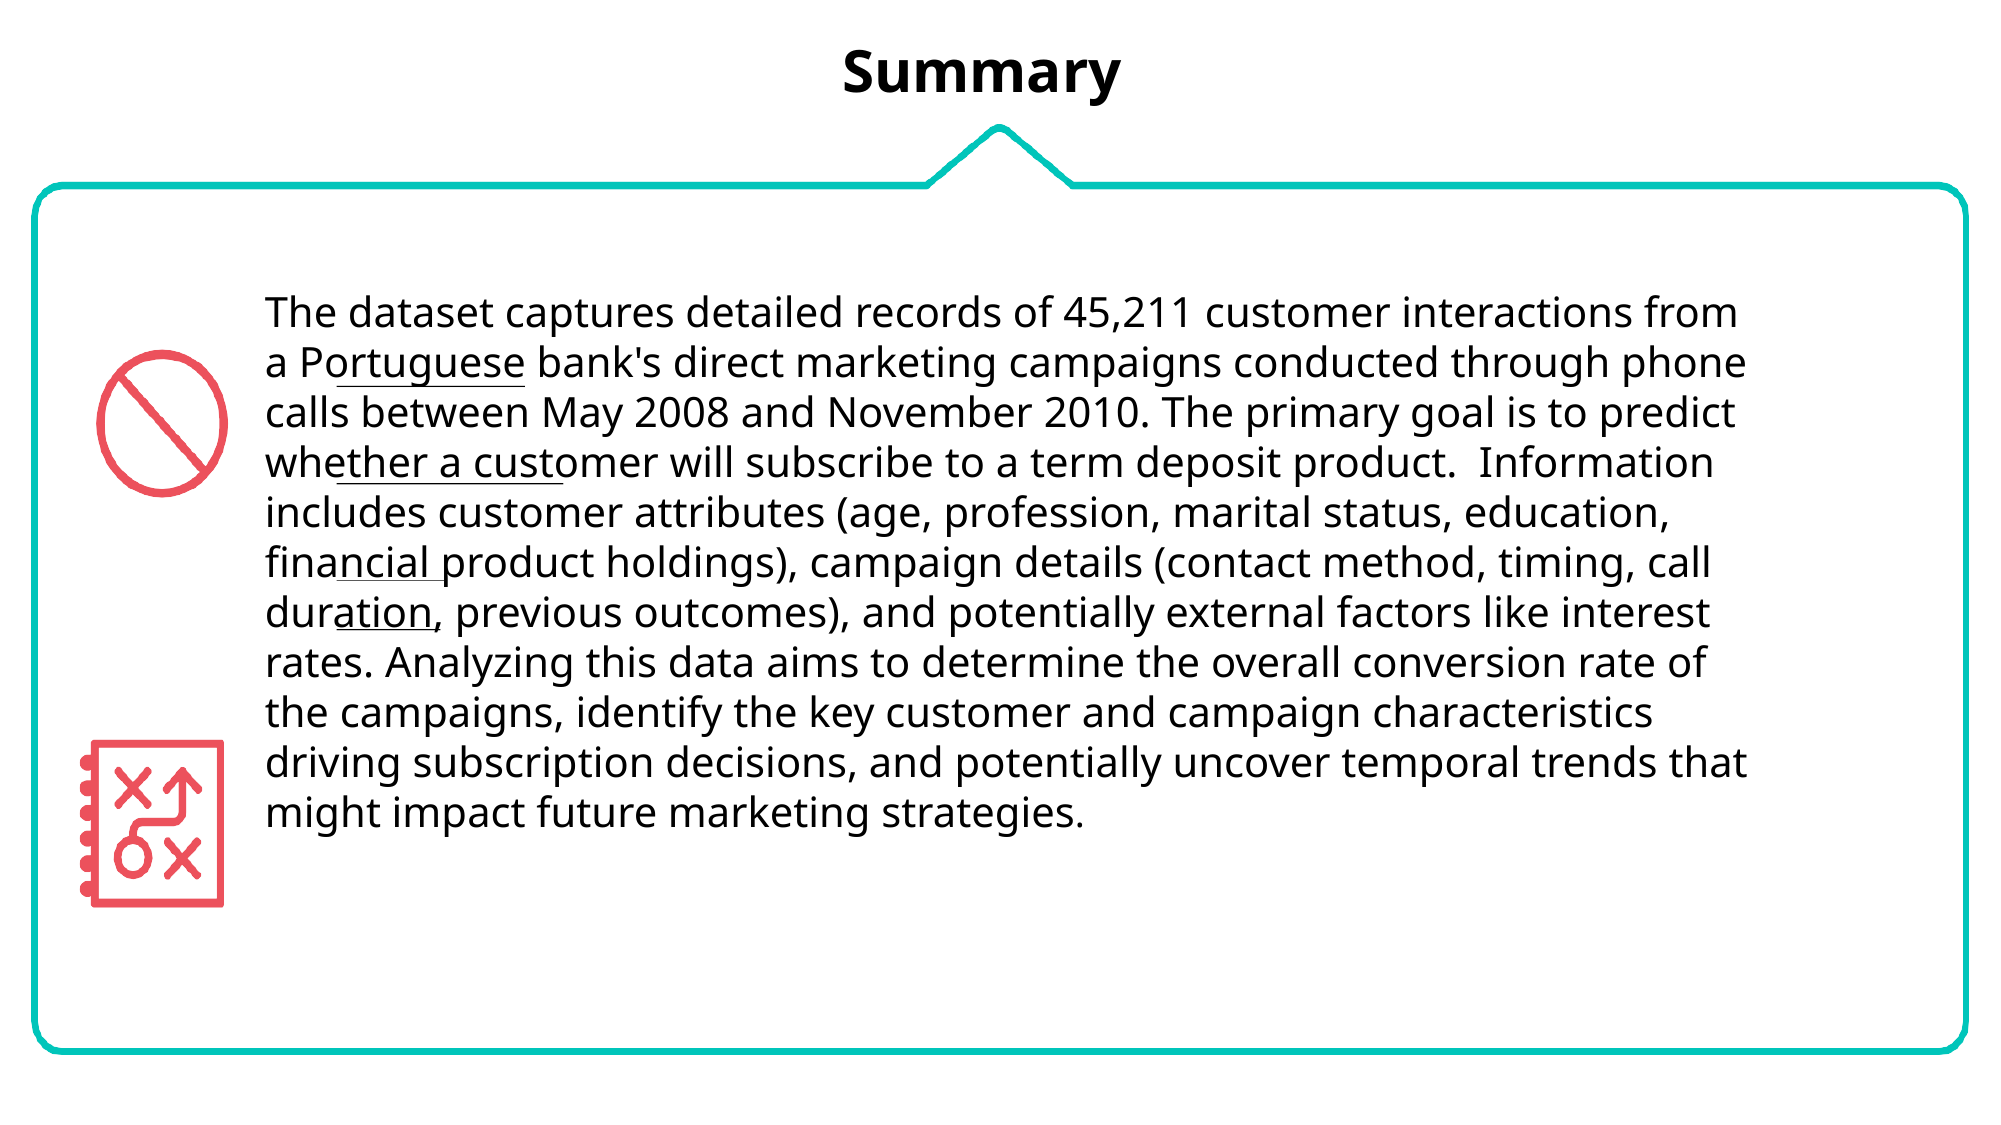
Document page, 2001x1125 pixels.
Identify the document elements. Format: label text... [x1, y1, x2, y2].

picture [30, 124, 1969, 1055]
title Summary [108, 33, 1857, 105]
